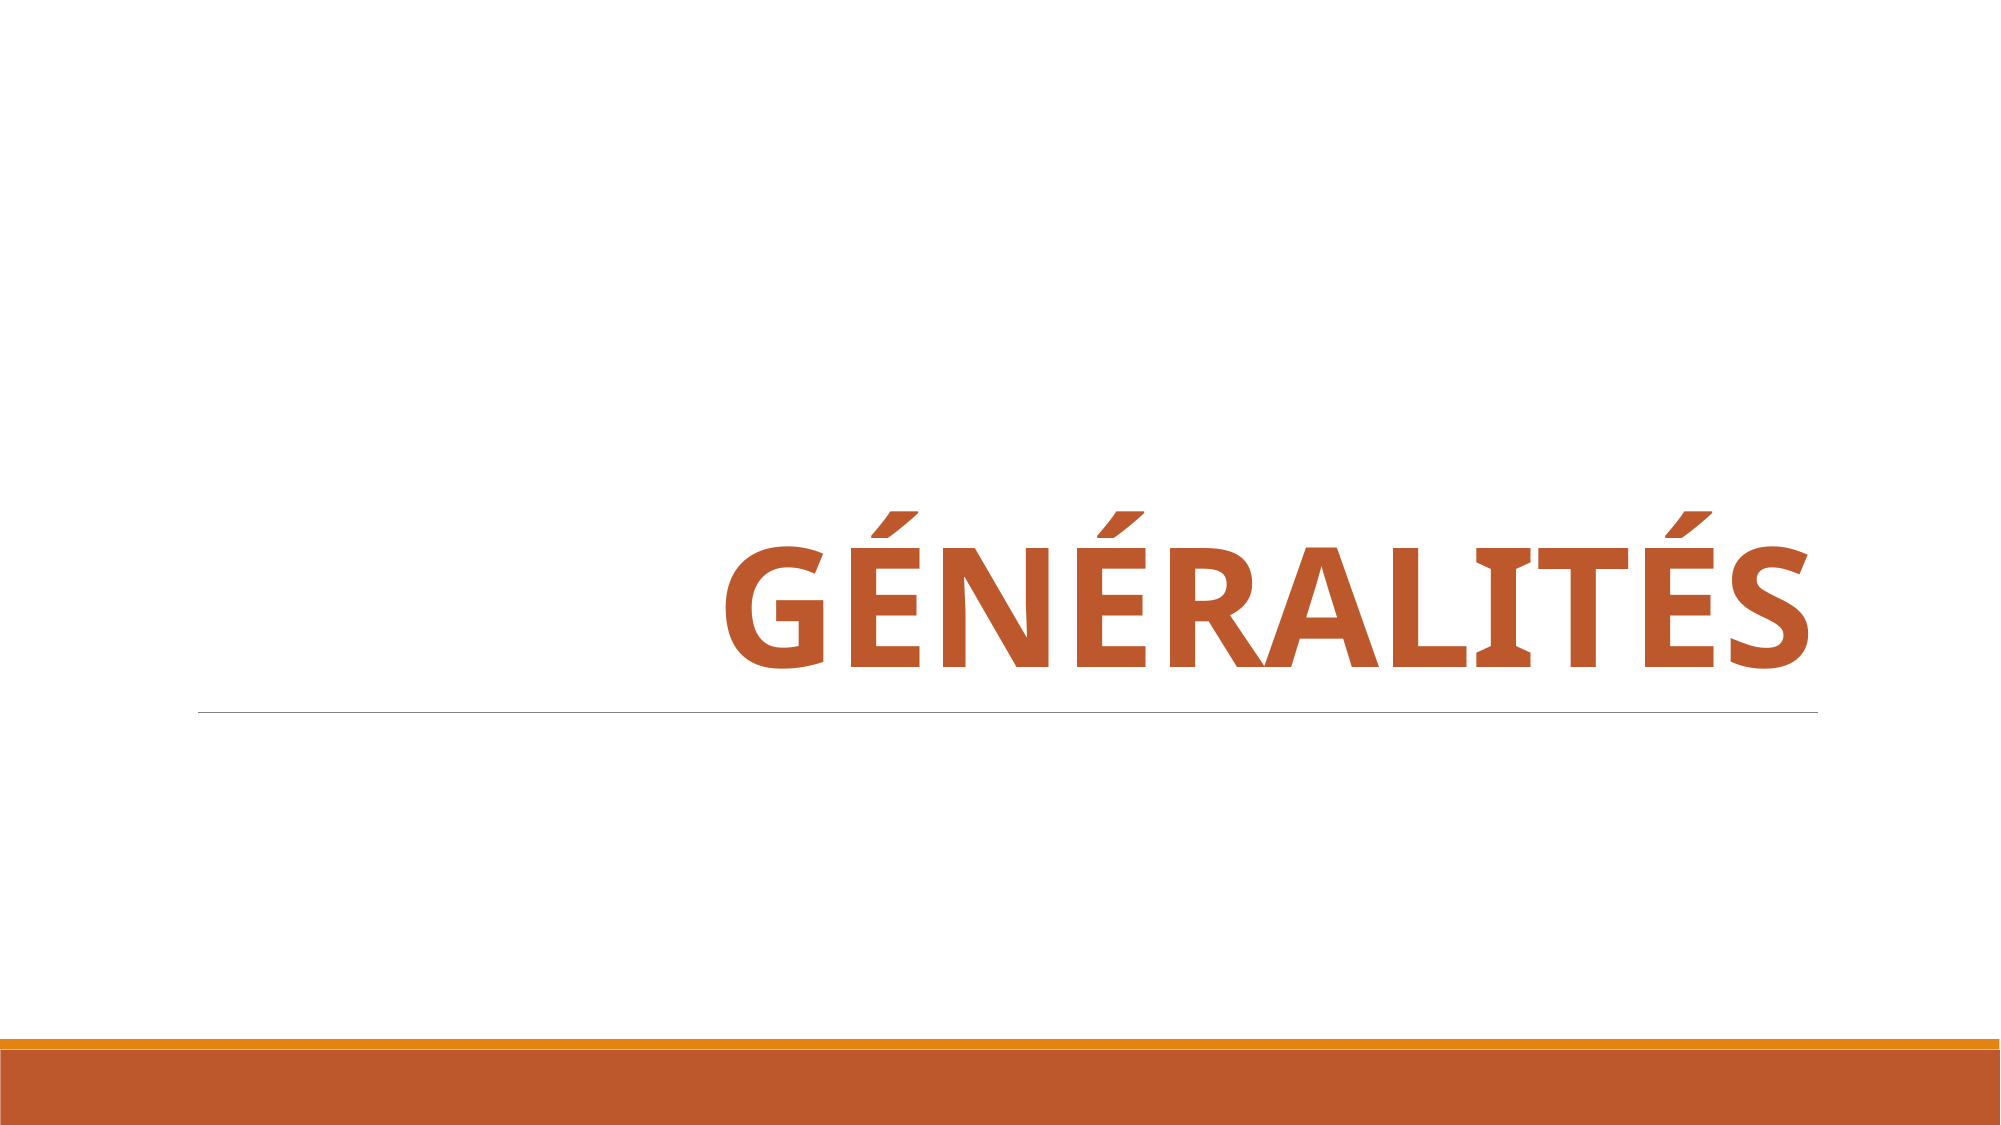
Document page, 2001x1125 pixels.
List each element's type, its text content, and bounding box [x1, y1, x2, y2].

title GÉNÉRALITÉS [180, 124, 1830, 710]
